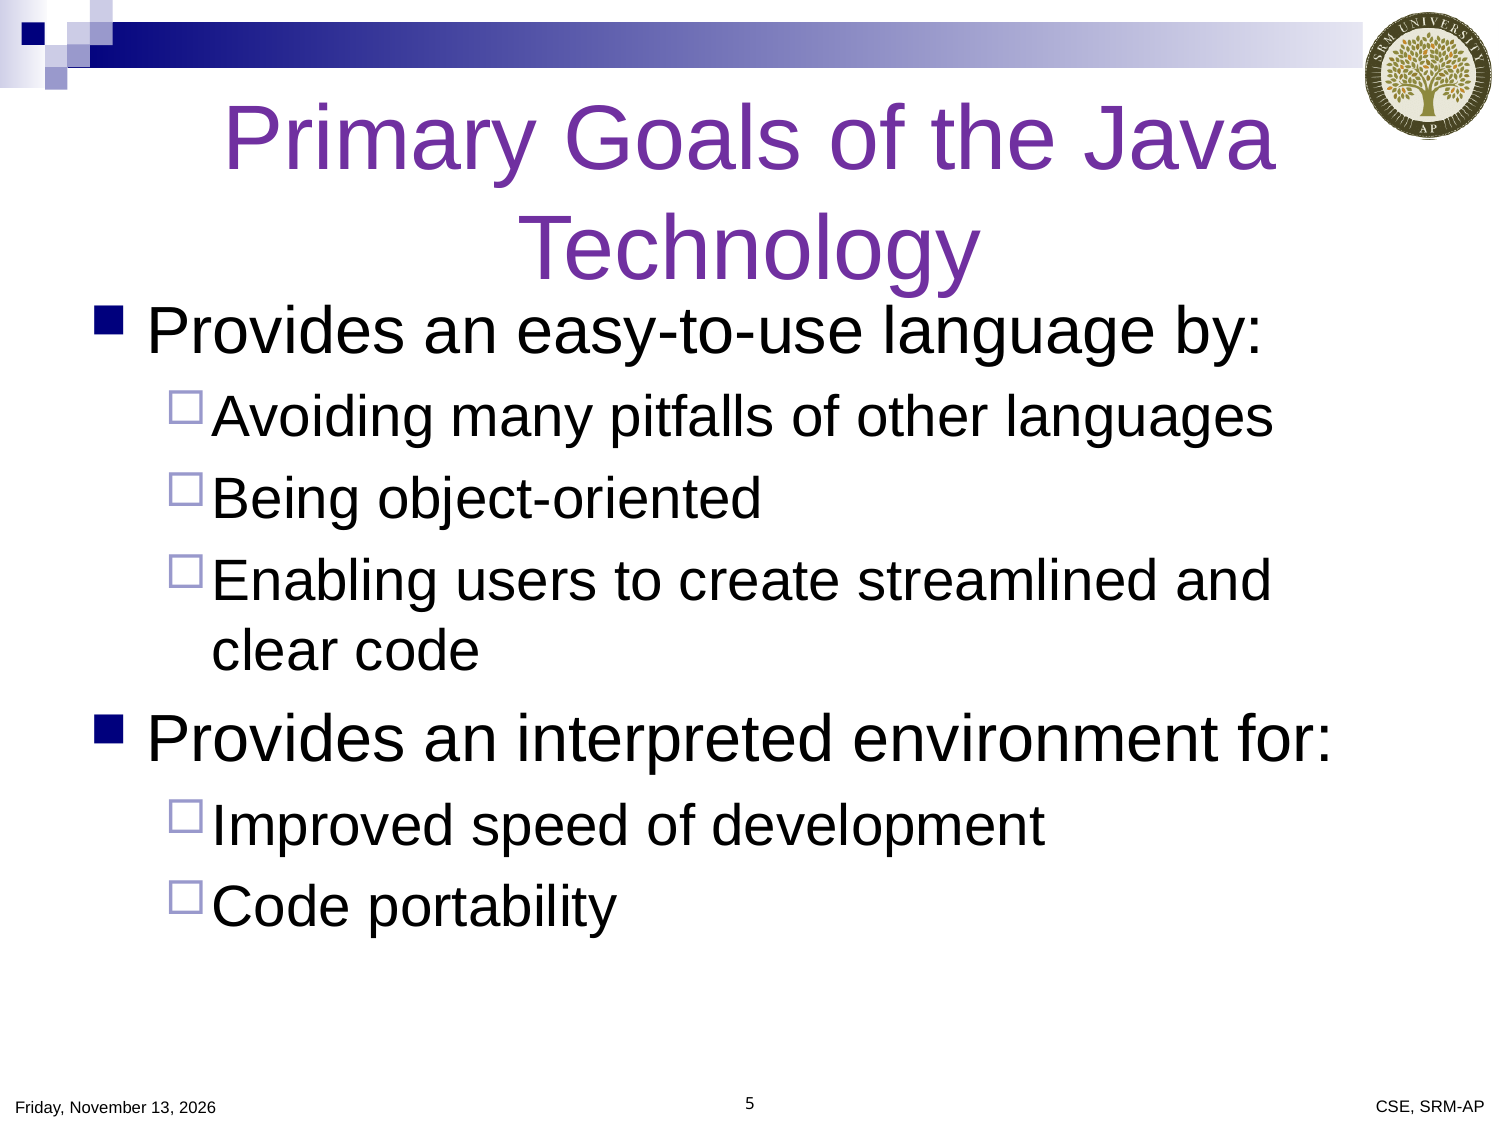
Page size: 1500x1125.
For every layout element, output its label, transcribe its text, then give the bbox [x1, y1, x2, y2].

list Provides an easy-to-use language by: Avoiding many pitfalls of other languages Being object-oriented Enabling users to create streamlined and clear code Provides an interpreted environment for: Improved speed of development Code portability [75, 279, 1425, 1099]
picture [1362, 0, 1499, 75]
footer CSE, SRM-AP [1024, 1047, 1500, 1124]
title Primary Goals of the Java Technology [0, 75, 1500, 300]
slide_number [0, 1046, 351, 1125]
slide_number 5 [574, 1047, 926, 1124]
